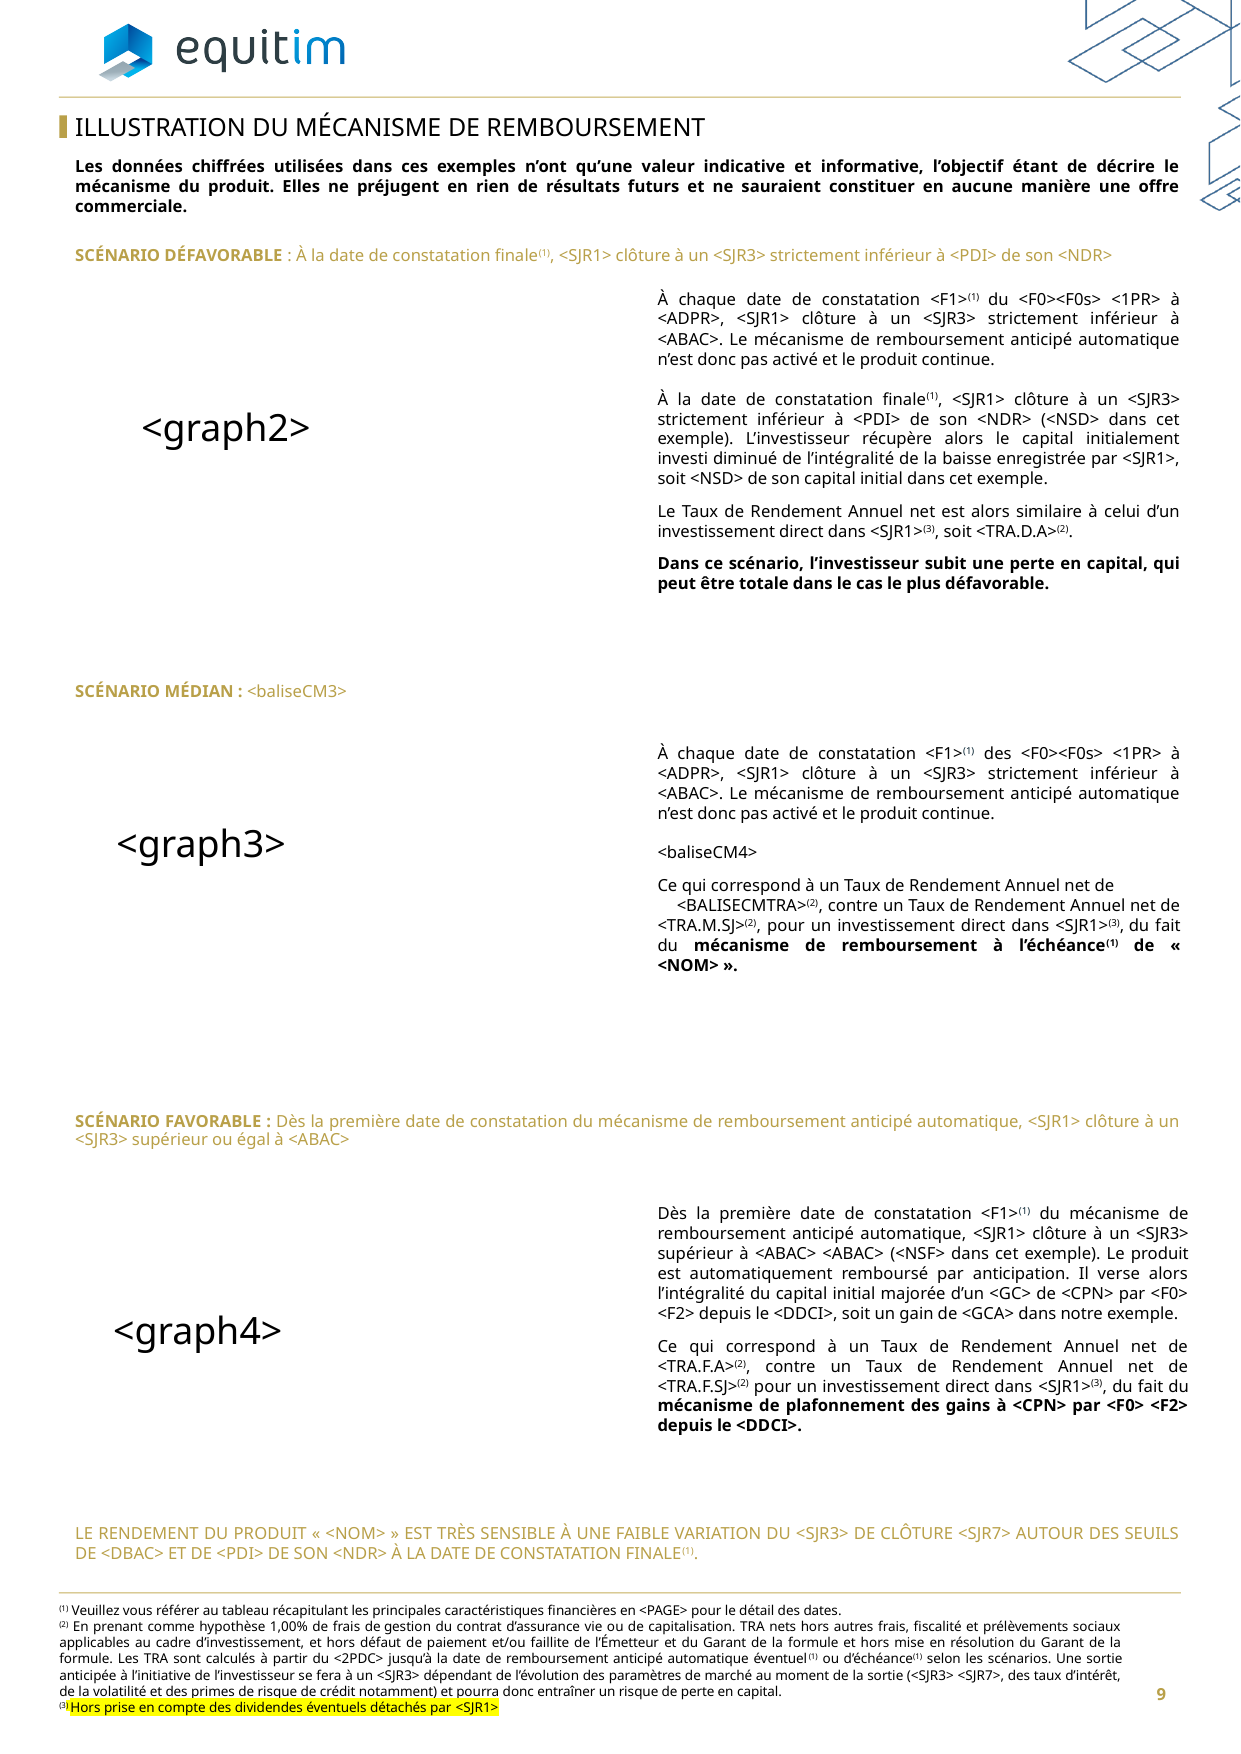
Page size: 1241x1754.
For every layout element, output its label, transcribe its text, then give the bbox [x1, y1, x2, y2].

picture [77, 3, 367, 97]
text_box (1) Veuillez vous référer au tableau récapitulant les principales caractéristiques financières en <PAGE> pour le détail des dates. (2) En prenant comme hypothèse 1,00% de frais de gestion du contrat d’assurance vie ou de capitalisation. TRA nets hors autres frais, fiscalité et prélèvements sociaux applicables au cadre d’investissement, et hors défaut de paiement et/ou faillite de l’Émetteur et du Garant de la formule et hors mise en résolution du Garant de la formule. Les TRA sont calculés à partir du <2PDC> jusqu’à la date de remboursement anticipé automatique éventuel(1) ou d’échéance(1) selon les scénarios. Une sortie anticipée à l’initiative de l’investisseur se fera à un <SJR3> dépendant de l’évolution des paramètres de marché au moment de la sortie (<SJR3> <SJR7>, des taux d’intérêt, de la volatilité et des primes de risque de crédit notamment) et pourra donc entraîner un risque de perte en capital. (3) Hors prise en compte des dividendes éventuels détachés par <SJR1> [59, 1601, 1123, 1716]
text_box <graph4> [98, 1299, 764, 1360]
text_box [59, 115, 67, 138]
text_box Les données chiffrées utilisées dans ces exemples n’ont qu’une valeur indicative et informative, l’objectif étant de décrire le mécanisme du produit. Elles ne préjugent en rien de résultats futurs et ne sauraient constituer en aucune manière une offre commerciale. [75, 156, 1181, 217]
slide_number 9 [1122, 1664, 1182, 1728]
text_box LE RENDEMENT DU PRODUIT « <NOM> » EST TRÈS SENSIBLE À UNE FAIBLE VARIATION DU <SJR3> DE CLÔTURE <SJR7> AUTOUR DES SEUILS DE <DBAC> ET DE <PDI> DE SON <NDR> à la date de constatation finale(1). [75, 1522, 1181, 1588]
text_box À chaque date de constatation <F1>(1) des <F0><F0s> <1PR> à <ADPR>, <SJR1> clôture à un <SJR3> strictement inférieur à <ABAC>. Le mécanisme de remboursement anticipé automatique n’est donc pas activé et le produit continue. <baliseCM4> Ce qui correspond à un Taux de Rendement Annuel net de <BALISECMTRA>(2), contre un Taux de Rendement Annuel net de <TRA.M.SJ>(2), pour un investissement direct dans <SJR1>(3), du fait du mécanisme de remboursement à l’échéance(1) de « <NOM> ». [657, 742, 1181, 975]
text_box <graph2> [126, 396, 793, 456]
text_box SCÉNARIO FAVORABLE : Dès la première date de constatation du mécanisme de remboursement anticipé automatique, <SJR1> clôture à un <SJR3> supérieur ou égal à <ABAC> [75, 1113, 1181, 1150]
text_box ILLUSTRATION DU MÉCANISME DE REMBOURSEMENT [75, 109, 1192, 148]
text_box SCÉNARIO MÉDIAN : <baliseCM3> [75, 682, 1181, 701]
text_box <graph3> [101, 812, 768, 872]
text_box Dès la première date de constatation <F1>(1) du mécanisme de remboursement anticipé automatique, <SJR1> clôture à un <SJR3> supérieur à <ABAC> <ABAC> (<NSF> dans cet exemple). Le produit est automatiquement remboursé par anticipation. Il verse alors l’intégralité du capital initial majorée d’un <GC> de <CPN> par <F0> <F2> depuis le <DDCI>, soit un gain de <GCA> dans notre exemple. Ce qui correspond à un Taux de Rendement Annuel net de <TRA.F.A>(2), contre un Taux de Rendement Annuel net de <TRA.F.SJ>(2) pour un investissement direct dans <SJR1>(3), du fait du mécanisme de plafonnement des gains à <CPN> par <F0> <F2> depuis le <DDCI>. [657, 1203, 1189, 1436]
picture [1067, 0, 1241, 211]
text_box SCÉNARIO DÉFAVORABLE : À la date de constatation finale(1), <SJR1> clôture à un <SJR3> strictement inférieur à <PDI> de son <NDR> [75, 244, 1181, 265]
text_box À chaque date de constatation <F1>(1) du <F0><F0s> <1PR> à <ADPR>, <SJR1> clôture à un <SJR3> strictement inférieur à <ABAC>. Le mécanisme de remboursement anticipé automatique n’est donc pas activé et le produit continue. À la date de constatation finale(1), <SJR1> clôture à un <SJR3> strictement inférieur à <PDI> de son <NDR> (<NSD> dans cet exemple). L’investisseur récupère alors le capital initialement investi diminué de l’intégralité de la baisse enregistrée par <SJR1>, soit <NSD> de son capital initial dans cet exemple. Le Taux de Rendement Annuel net est alors similaire à celui d’un investissement direct dans <SJR1>(3), soit <TRA.D.A>(2). Dans ce scénario, l’investisseur subit une perte en capital, qui peut être totale dans le cas le plus défavorable. [657, 288, 1181, 594]
